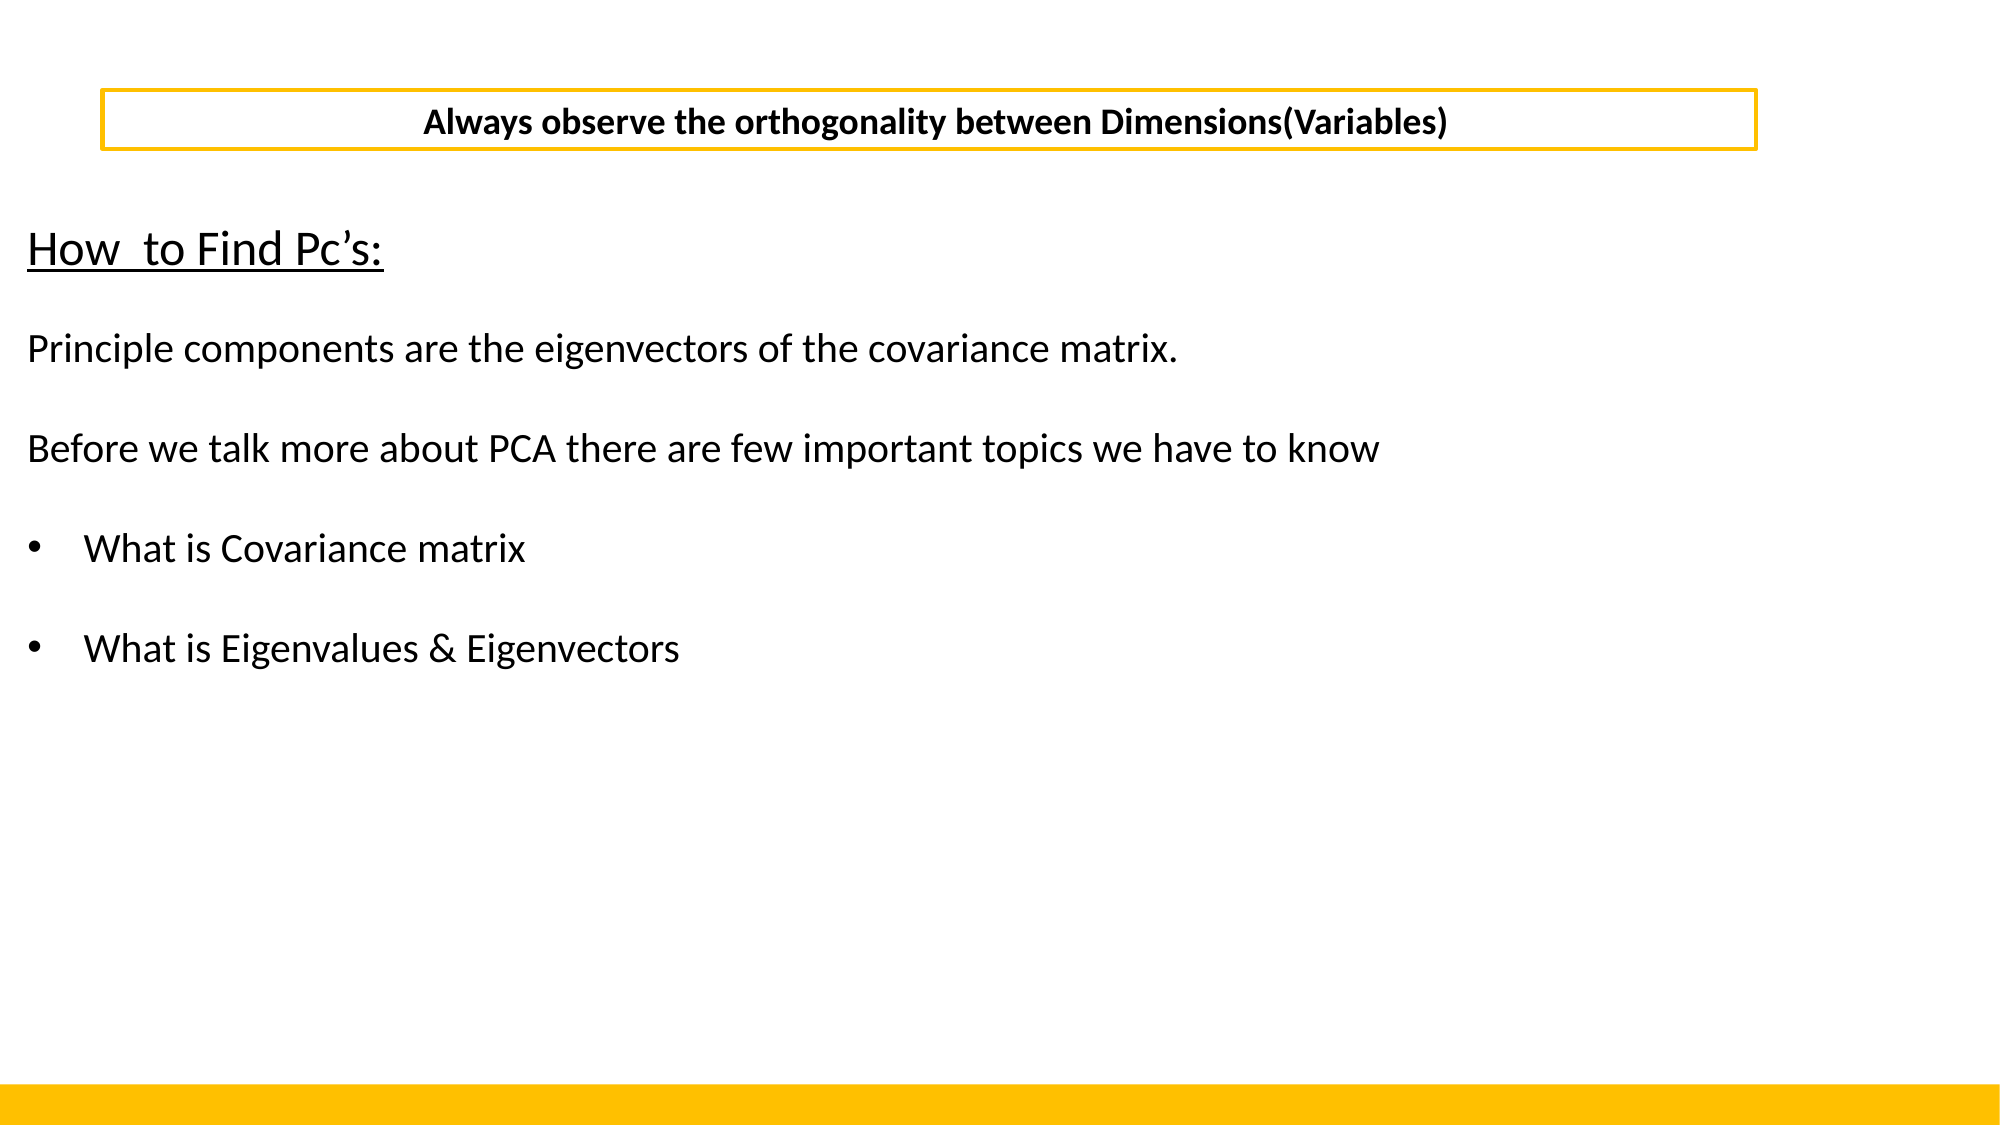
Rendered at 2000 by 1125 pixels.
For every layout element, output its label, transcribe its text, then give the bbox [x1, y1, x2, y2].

text_box Always observe the orthogonality between Dimensions(Variables) [100, 88, 1758, 151]
text_box How to Find Pc’s: Principle components are the eigenvectors of the covariance matrix. Before we talk more about PCA there are few important topics we have to know What is Covariance matrix What is Eigenvalues & Eigenvectors [12, 208, 1485, 723]
